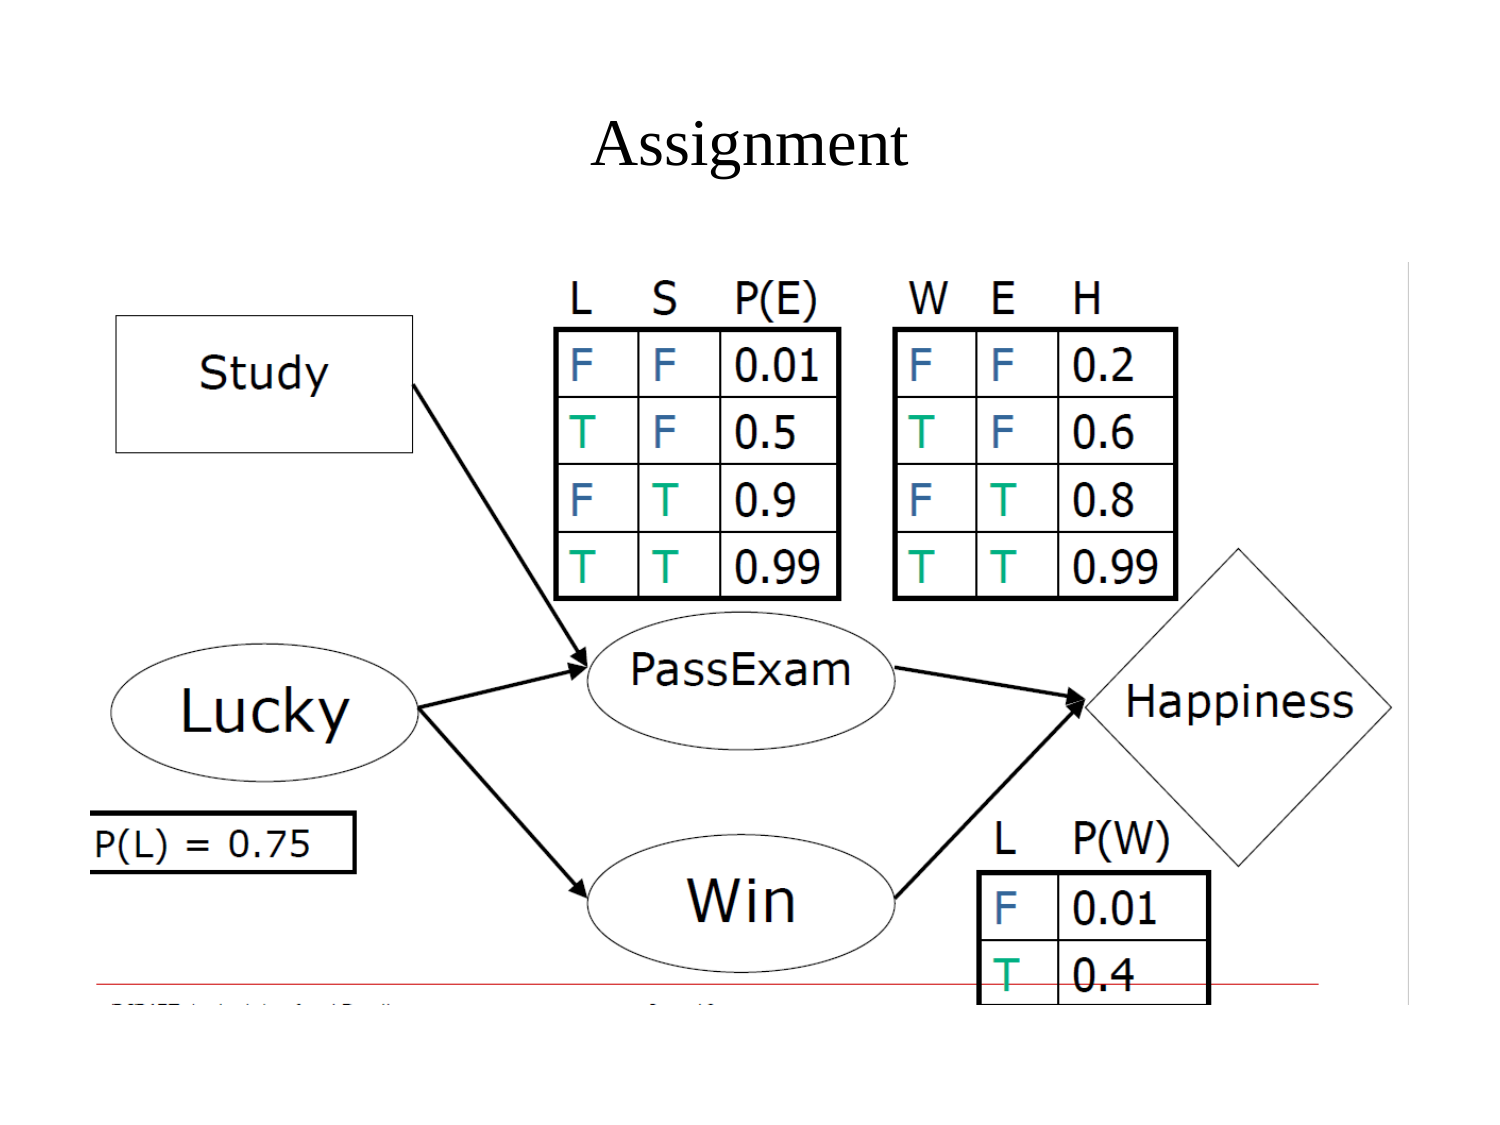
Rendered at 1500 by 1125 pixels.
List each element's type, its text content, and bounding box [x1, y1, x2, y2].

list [90, 262, 1410, 1006]
title Assignment [75, 45, 1425, 233]
